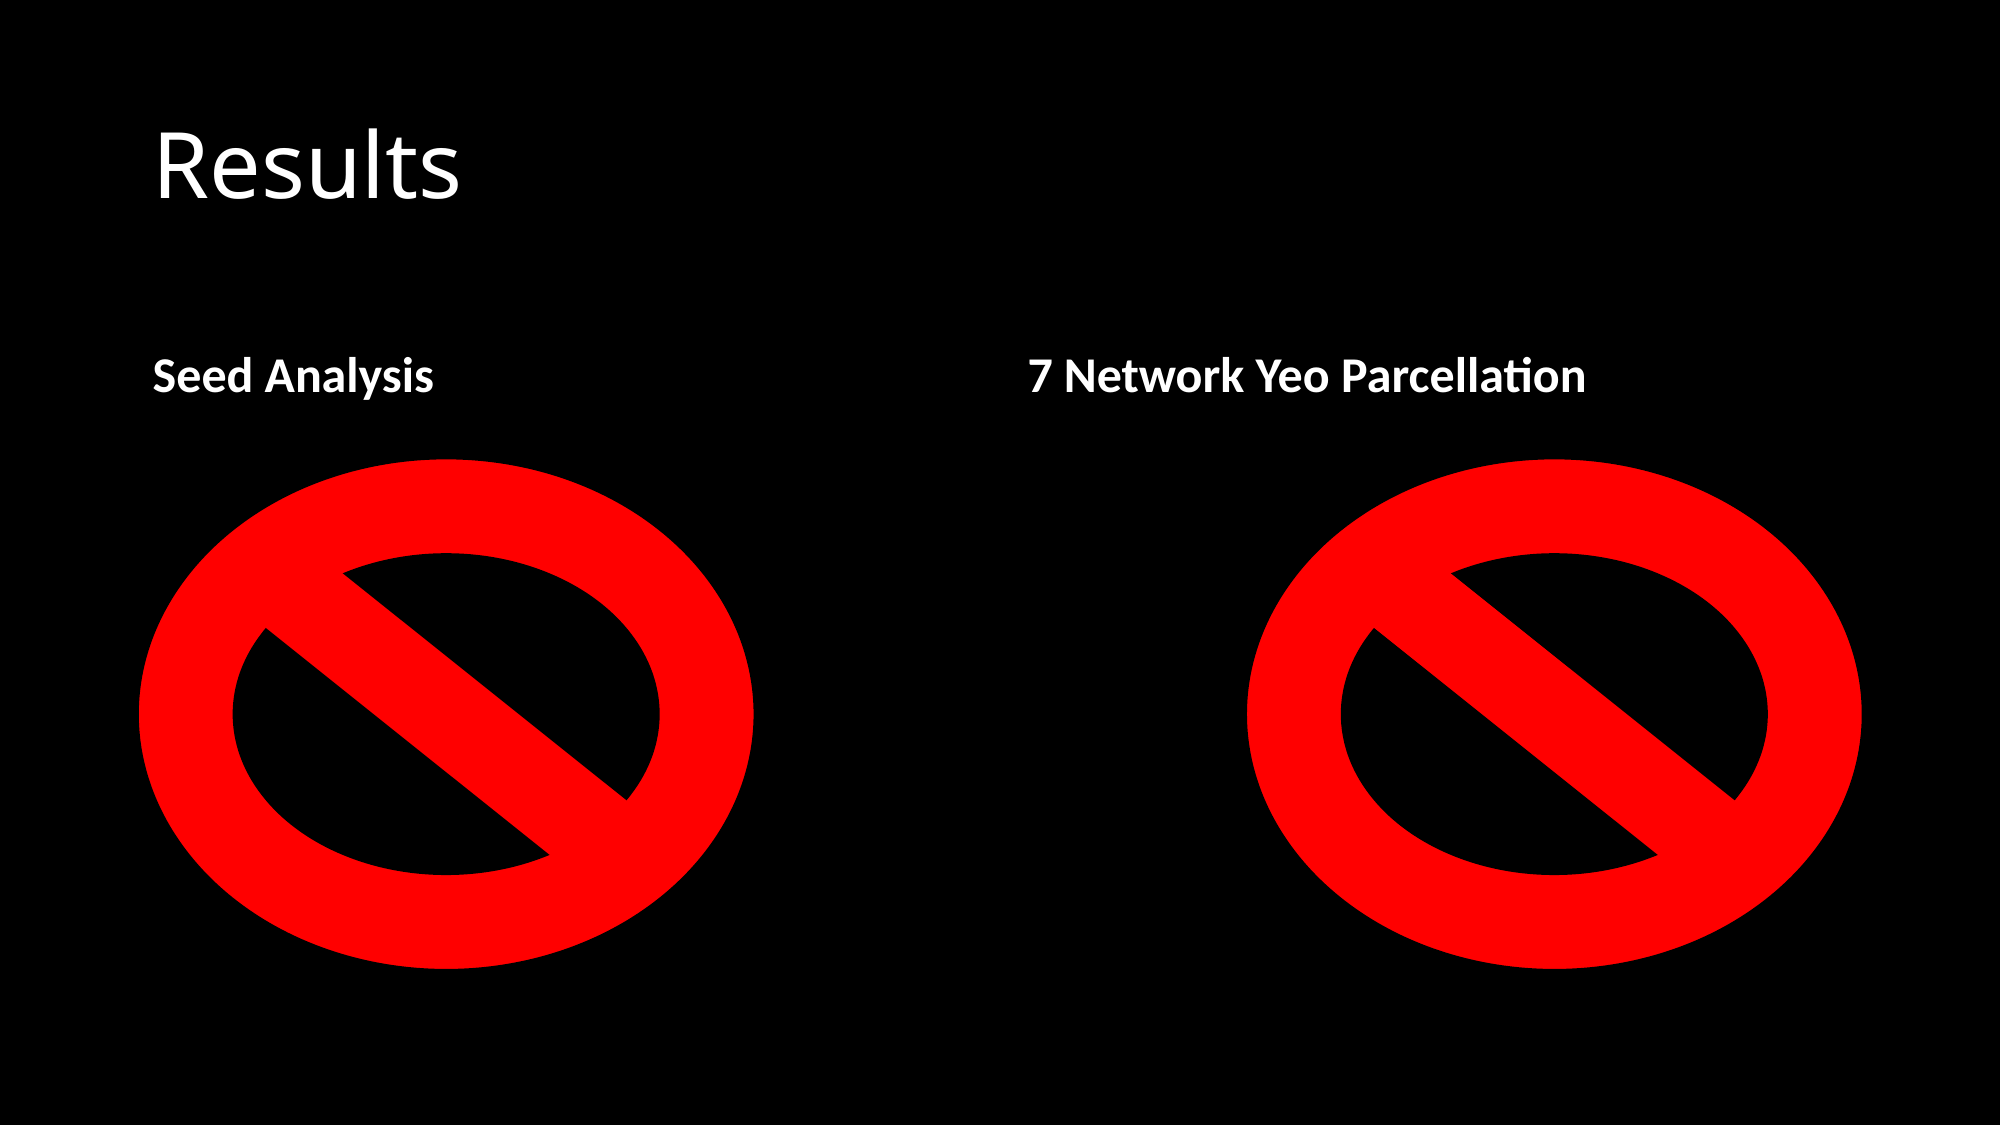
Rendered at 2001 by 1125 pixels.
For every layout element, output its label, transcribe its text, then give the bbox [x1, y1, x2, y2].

text_box [1244, 457, 1864, 972]
title Results [137, 59, 1863, 278]
list Seed Analysis [137, 275, 984, 411]
list 7 Network Yeo Parcellation [1012, 275, 1863, 411]
text_box [136, 457, 756, 972]
